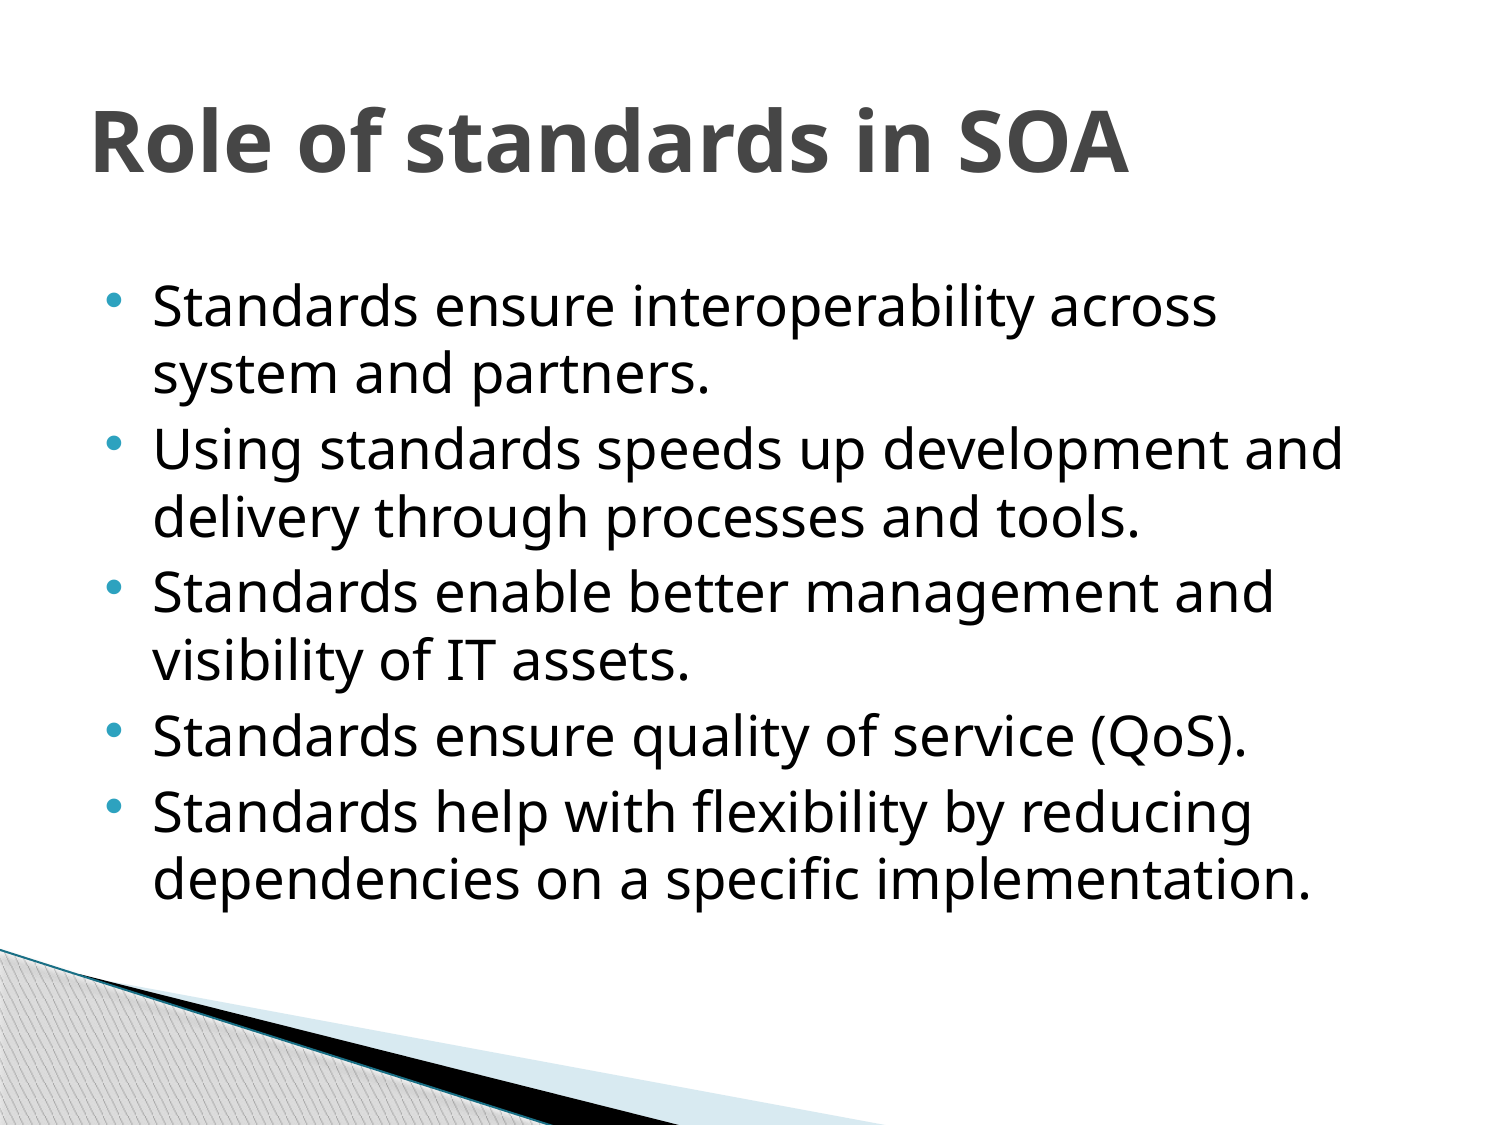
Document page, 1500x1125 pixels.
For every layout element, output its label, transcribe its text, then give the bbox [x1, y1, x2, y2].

title Role of standards in SOA [74, 51, 1425, 226]
list Standards ensure interoperability across system and partners. Using standards speeds up development and delivery through processes and tools. Standards enable better management and visibility of IT assets. Standards ensure quality of service (QoS). Standards help with flexibility by reducing dependencies on a specific implementation. [74, 263, 1425, 993]
